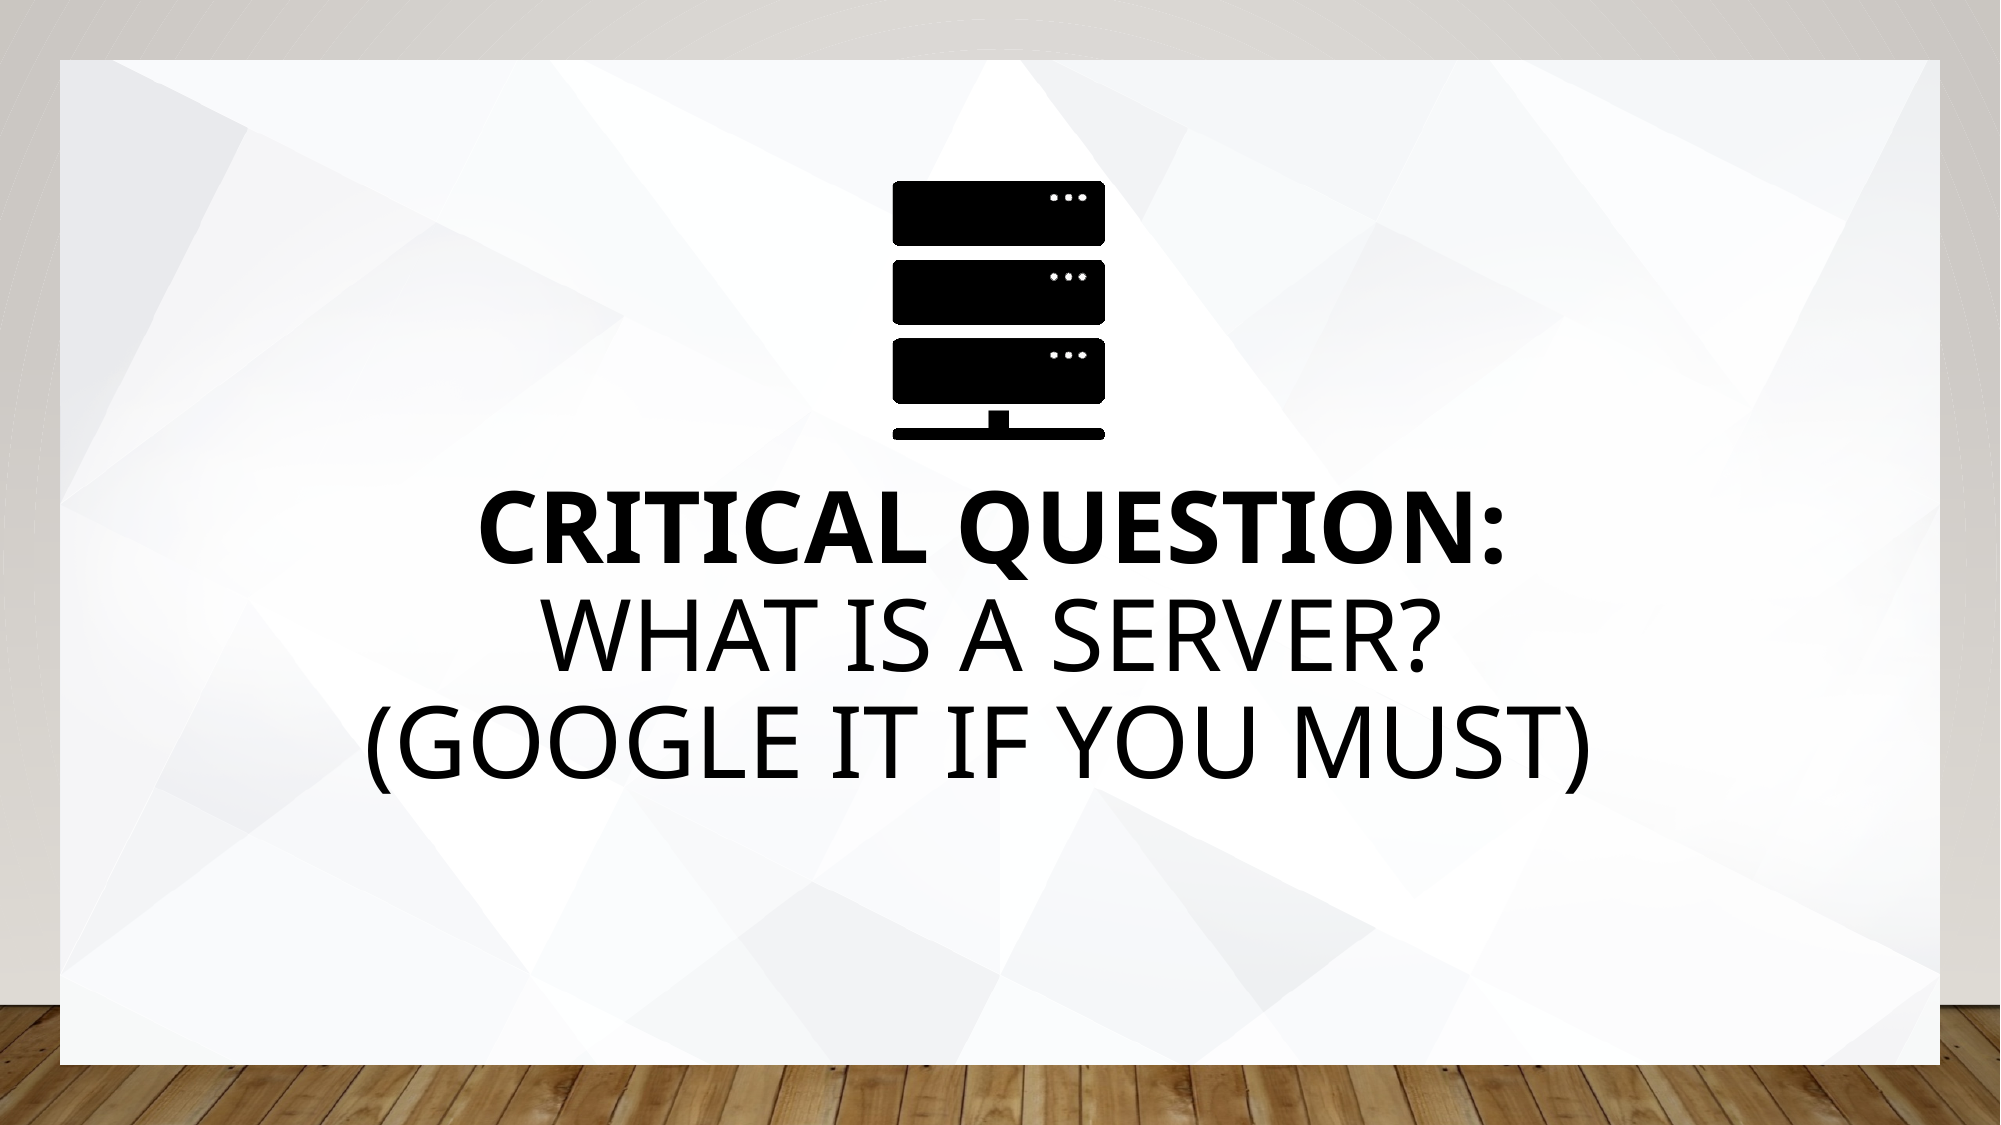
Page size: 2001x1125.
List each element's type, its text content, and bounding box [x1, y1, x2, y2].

title Critical Question: What Is a Server? (Google It If You Must) [51, 456, 1932, 631]
picture [0, 60, 2000, 1125]
